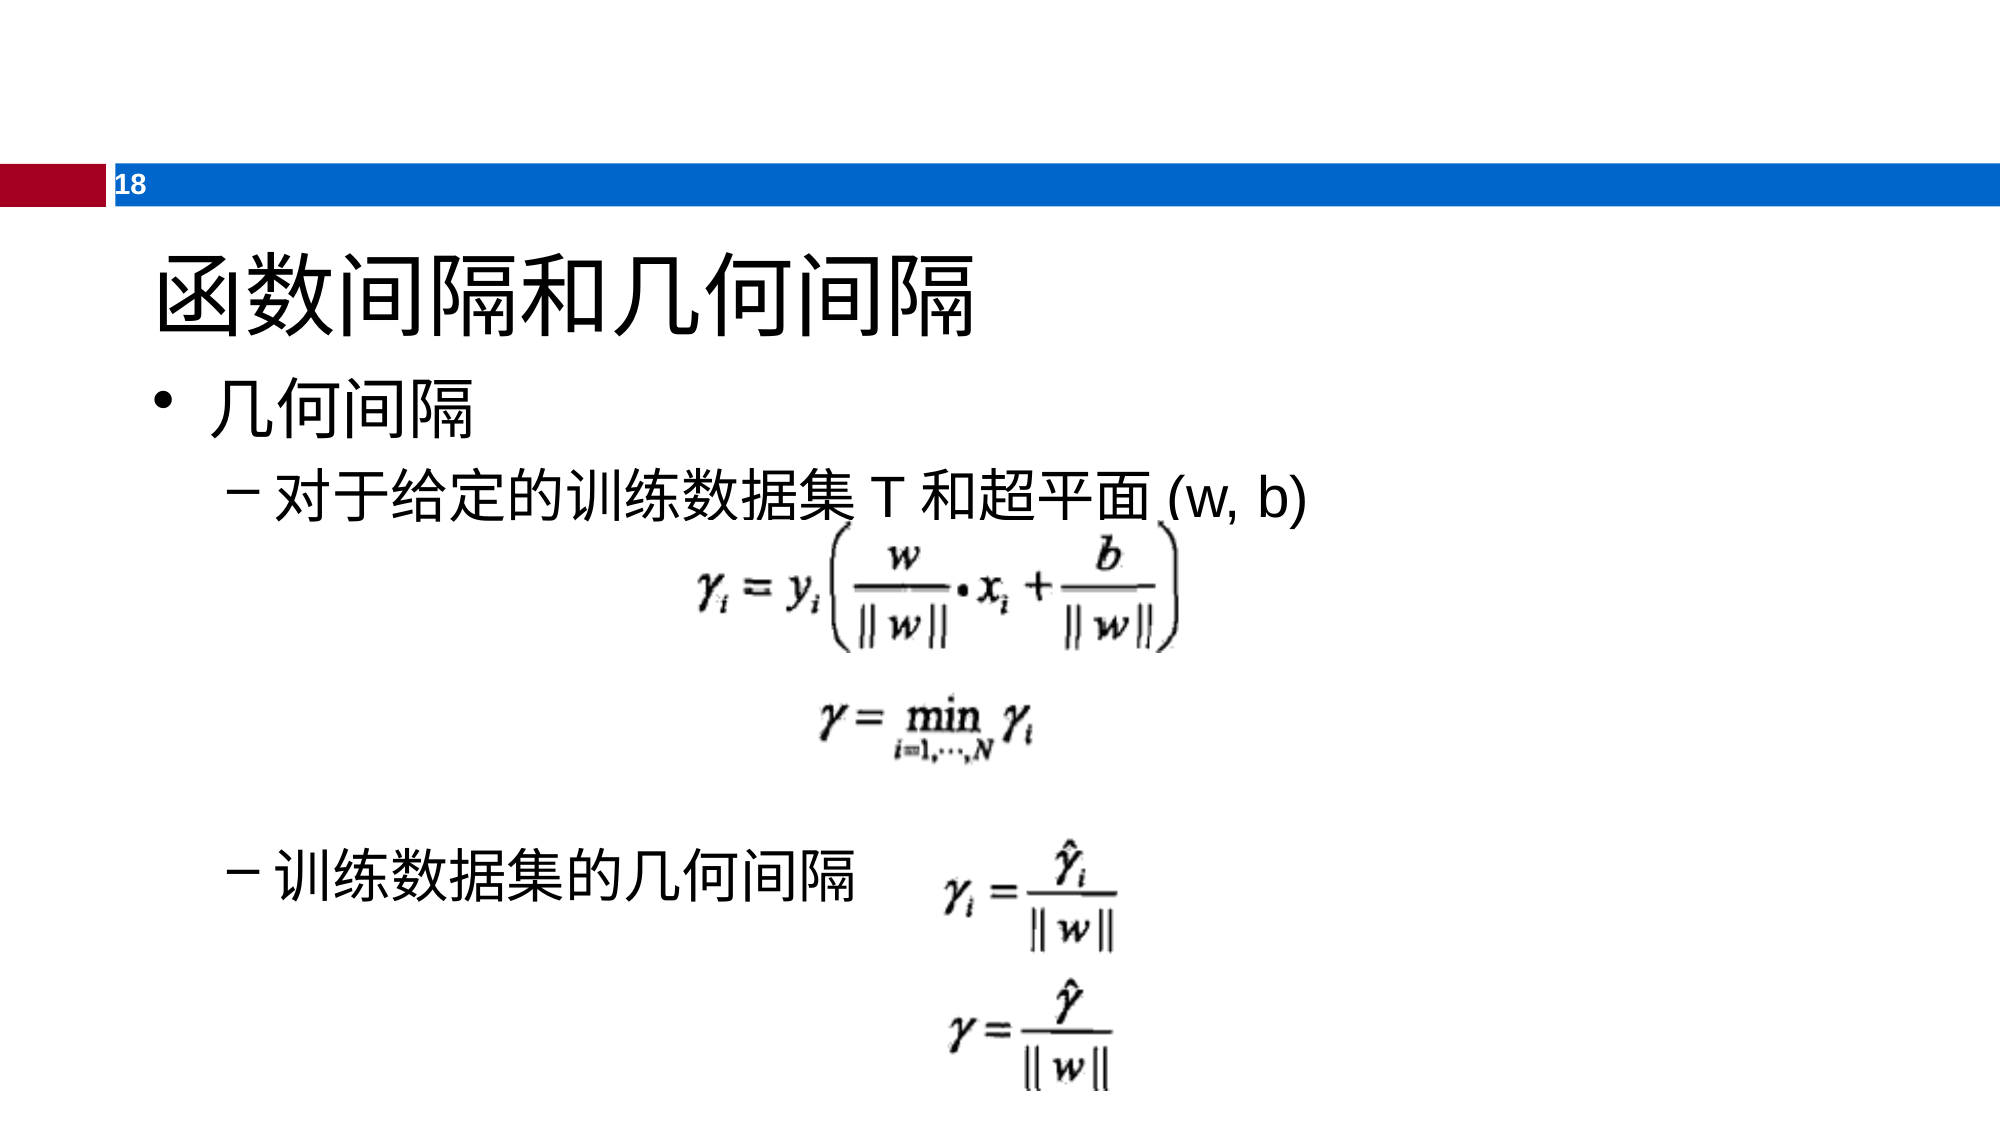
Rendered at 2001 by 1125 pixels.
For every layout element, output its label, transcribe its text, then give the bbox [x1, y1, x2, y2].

picture [692, 520, 1186, 653]
list 几何间隔 对于给定的训练数据集T和超平面(w, b) 训练数据集的几何间隔 [137, 409, 1863, 1074]
text_box 函数间隔和几何间隔 [137, 190, 1863, 409]
picture [922, 818, 1124, 1091]
picture [798, 685, 1047, 770]
